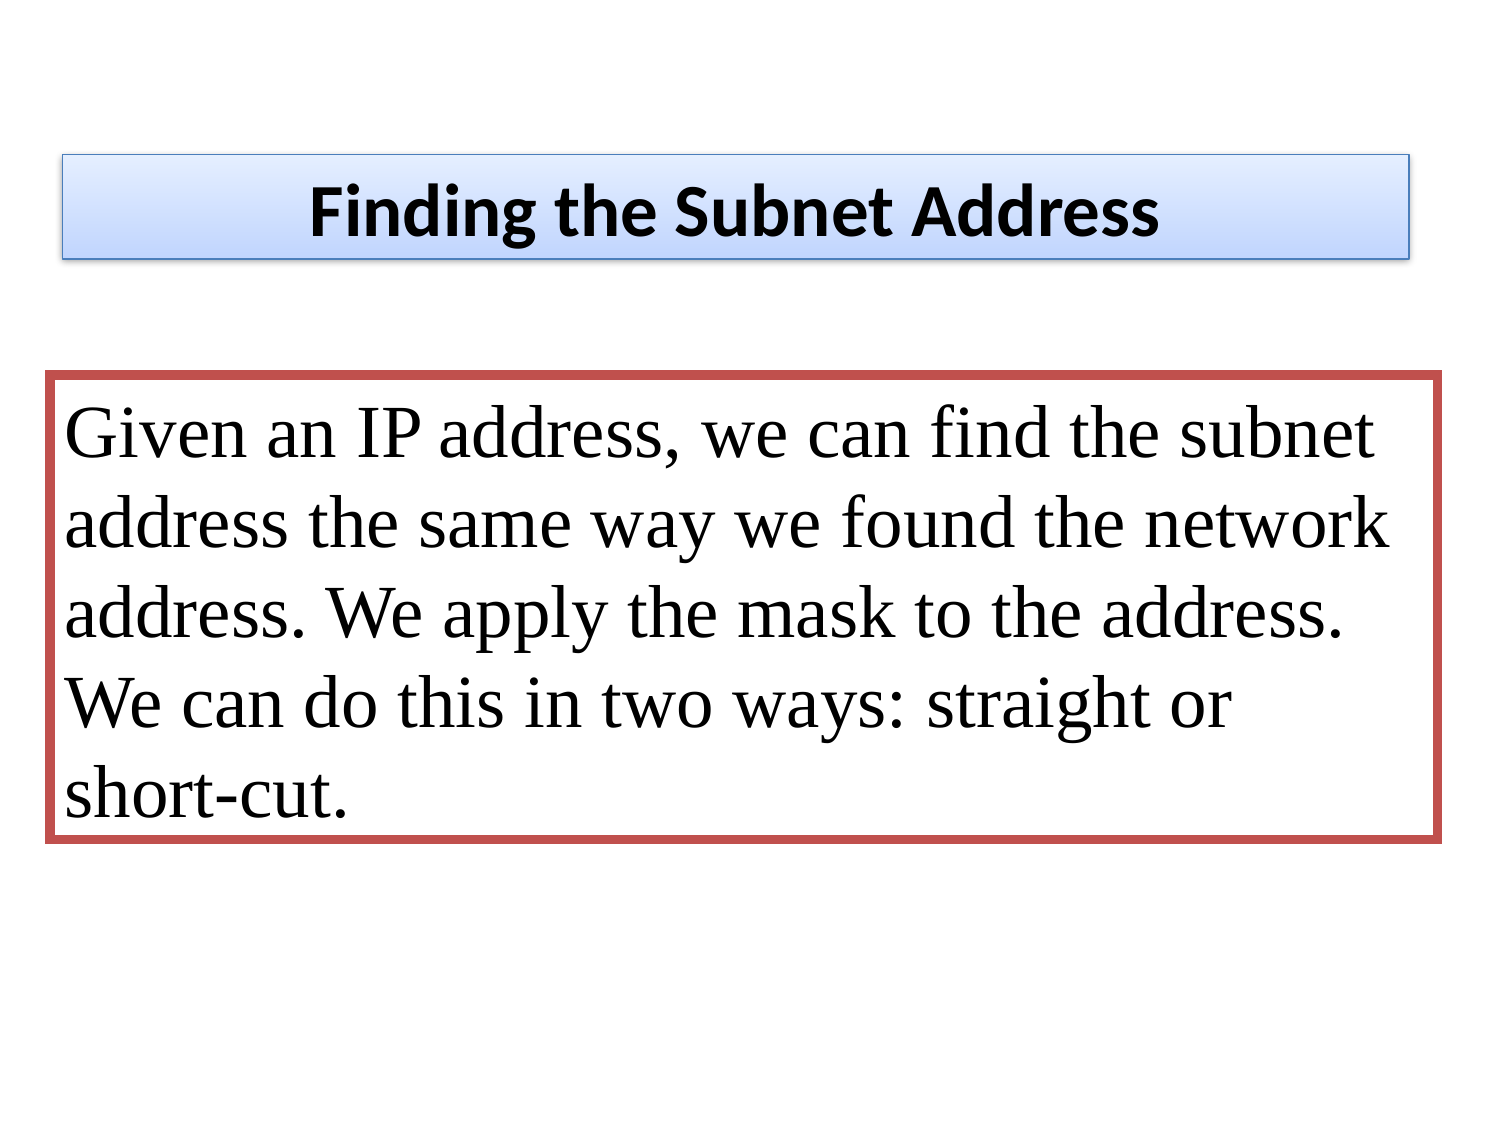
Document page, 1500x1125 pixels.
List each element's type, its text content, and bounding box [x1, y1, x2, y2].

text_box Given an IP address, we can find the subnet address the same way we found the network address. We apply the mask to the address. We can do this in two ways: straight or short-cut. [50, 374, 1438, 840]
text_box Finding the Subnet Address [62, 154, 1410, 260]
